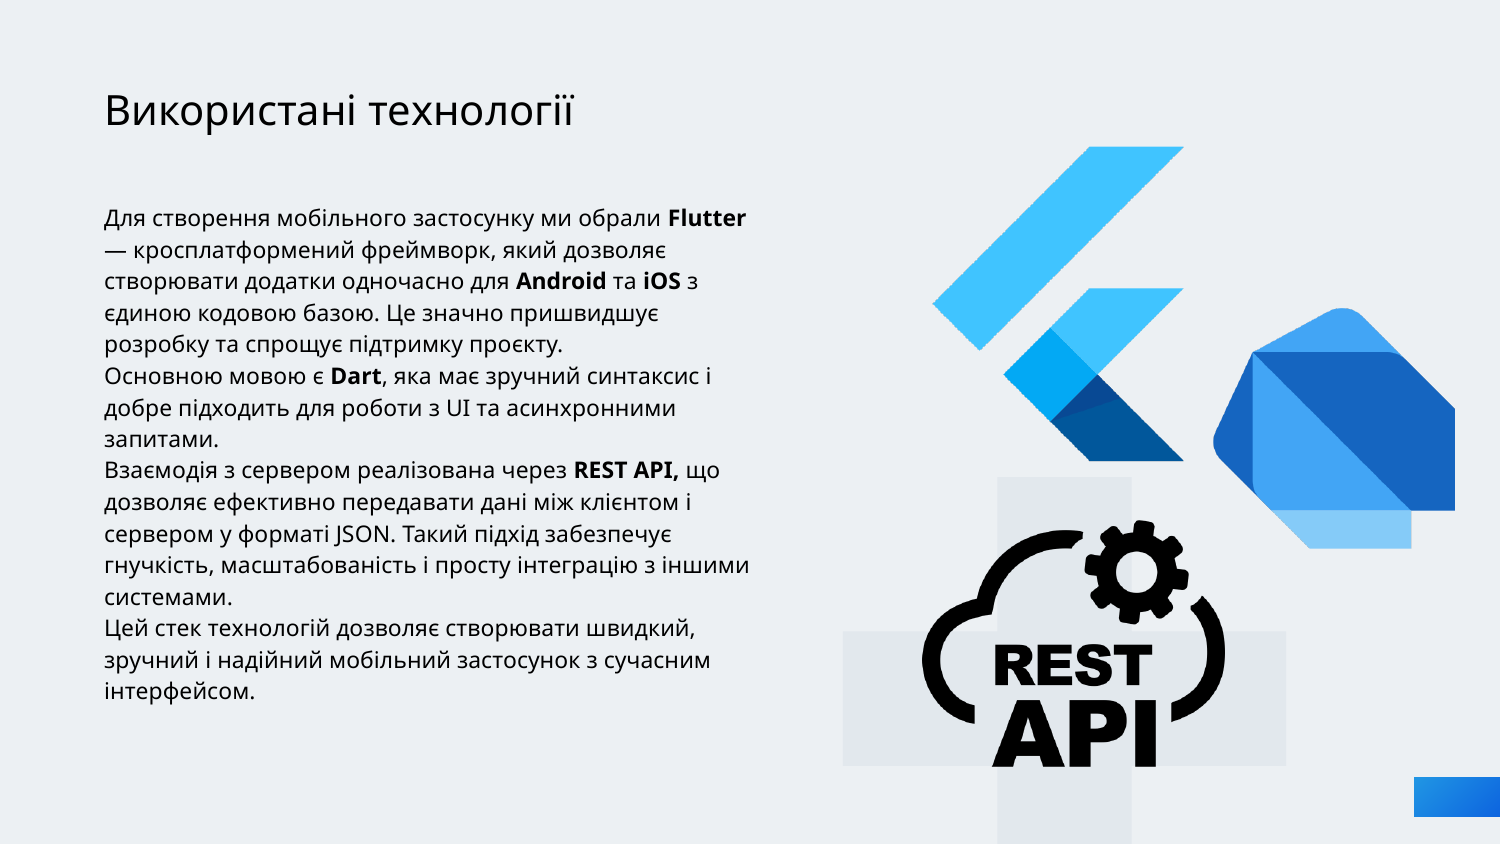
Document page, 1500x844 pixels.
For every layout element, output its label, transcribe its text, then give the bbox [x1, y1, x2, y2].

title Використані технології [92, 72, 765, 138]
picture [885, 115, 1493, 794]
list Для створення мобільного застосунку ми обрали Flutter — кросплатформений фреймворк, який дозволяє створювати додатки одночасно для Android та iOS з єдиною кодовою базою. Це значно пришвидшує розробку та спрощує підтримку проєкту. Основною мовою є Dart, яка має зручний синтаксис і добре підходить для роботи з UI та асинхронними запитами. Взаємодія з сервером реалізована через REST API, що дозволяє ефективно передавати дані між клієнтом і сервером у форматі JSON. Такий підхід забезпечує гнучкість, масштабованість і просту інтеграцію з іншими системами. Цей стек технологій дозволяє створювати швидкий, зручний і надійний мобільний застосунок з сучасним інтерфейсом. [92, 188, 765, 765]
